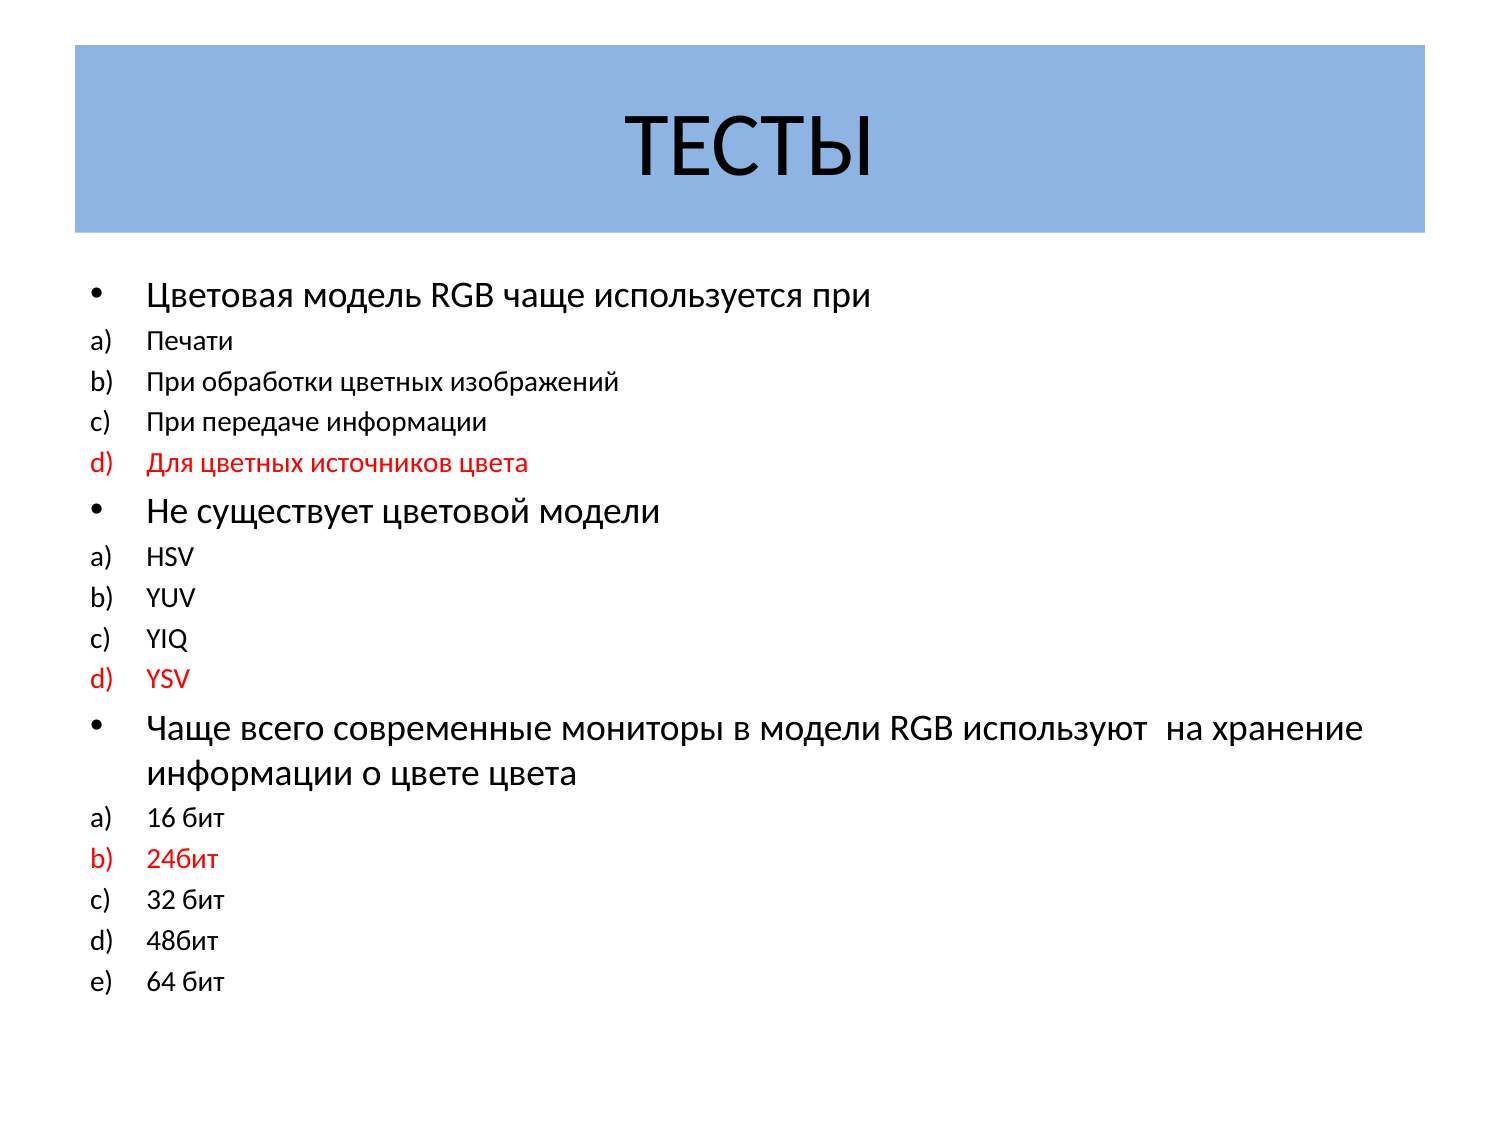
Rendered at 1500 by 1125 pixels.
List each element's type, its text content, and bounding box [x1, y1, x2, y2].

title ТЕСТЫ [75, 45, 1425, 233]
list Цветовая модель RGB чаще используется при Печати При обработки цветных изображений При передаче информации Для цветных источников цвета Не существует цветовой модели HSV YUV YIQ YSV Чаще всего современные мониторы в модели RGB используют на хранение информации о цвете цвета 16 бит 24бит 32 бит 48бит 64 бит [75, 262, 1425, 1005]
